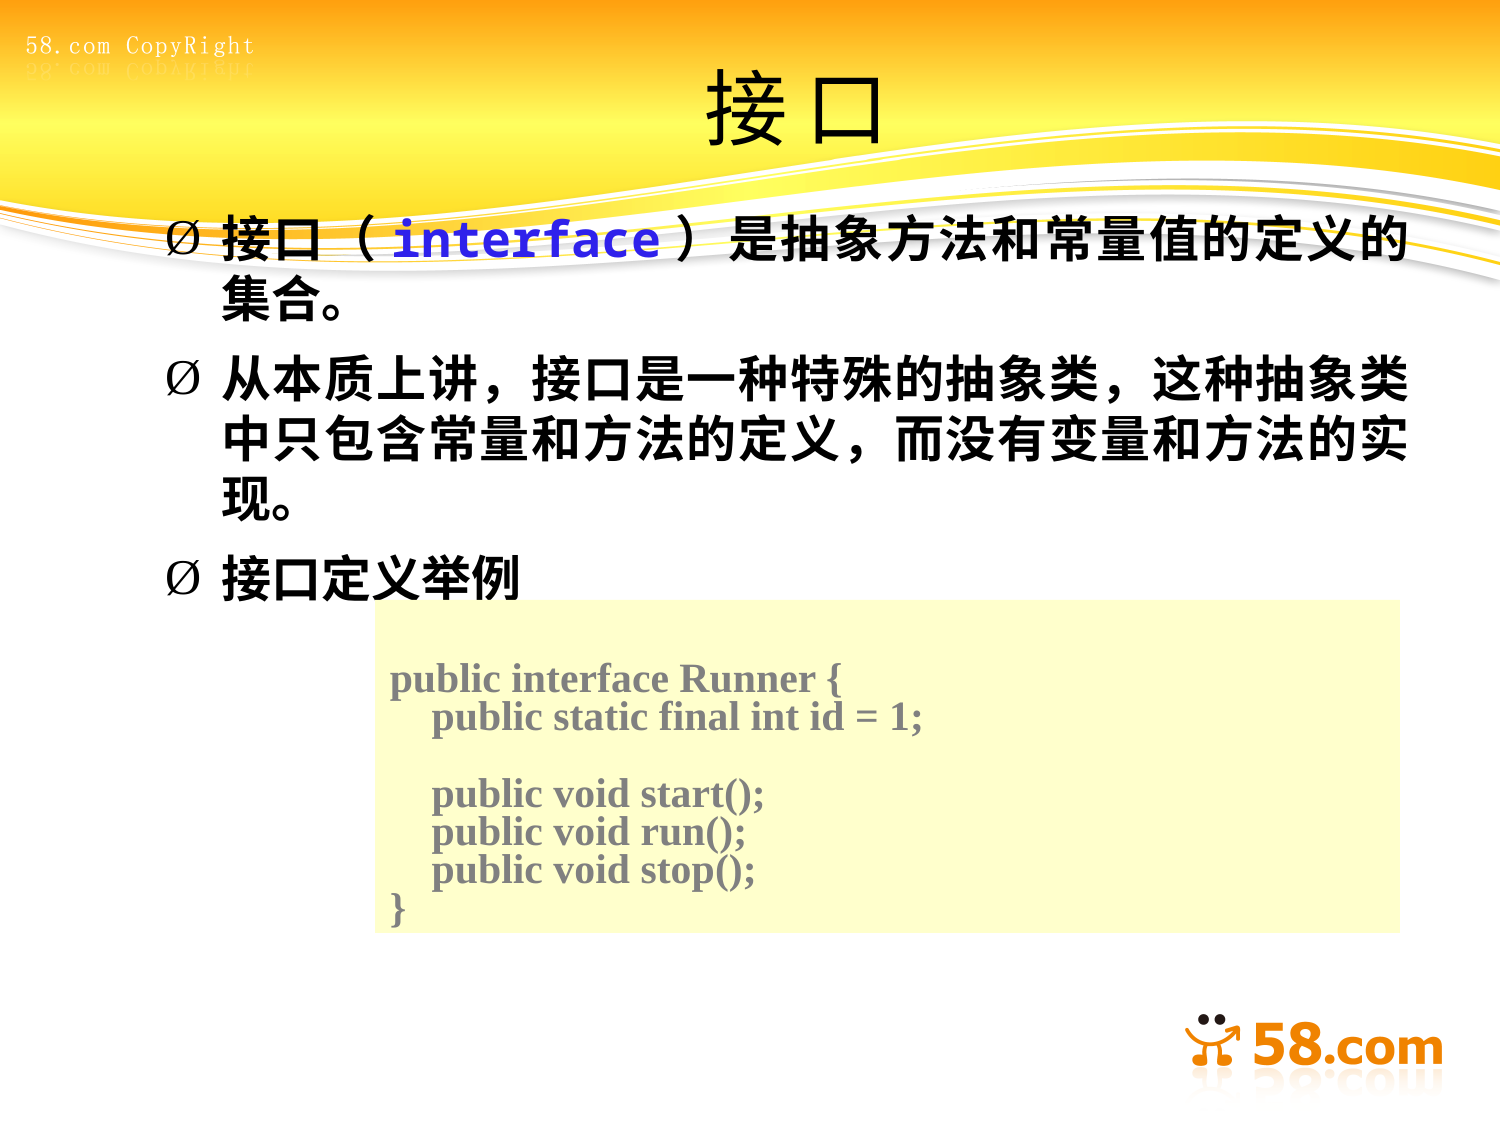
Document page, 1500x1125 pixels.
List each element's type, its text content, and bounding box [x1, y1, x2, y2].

text_box public interface Runner { public static final int id = 1; public void start(); public void run(); public void stop(); } [375, 599, 1400, 933]
title 接 口 [159, 56, 1435, 201]
title 接 口 [159, 12, 1435, 53]
list 接口（interface）是抽象方法和常量值的定义的集合。 从本质上讲，接口是一种特殊的抽象类，这种抽象类中只包含常量和方法的定义，而没有变量和方法的实现。 接口定义举例 [149, 199, 1426, 926]
picture [0, 0, 1500, 1125]
